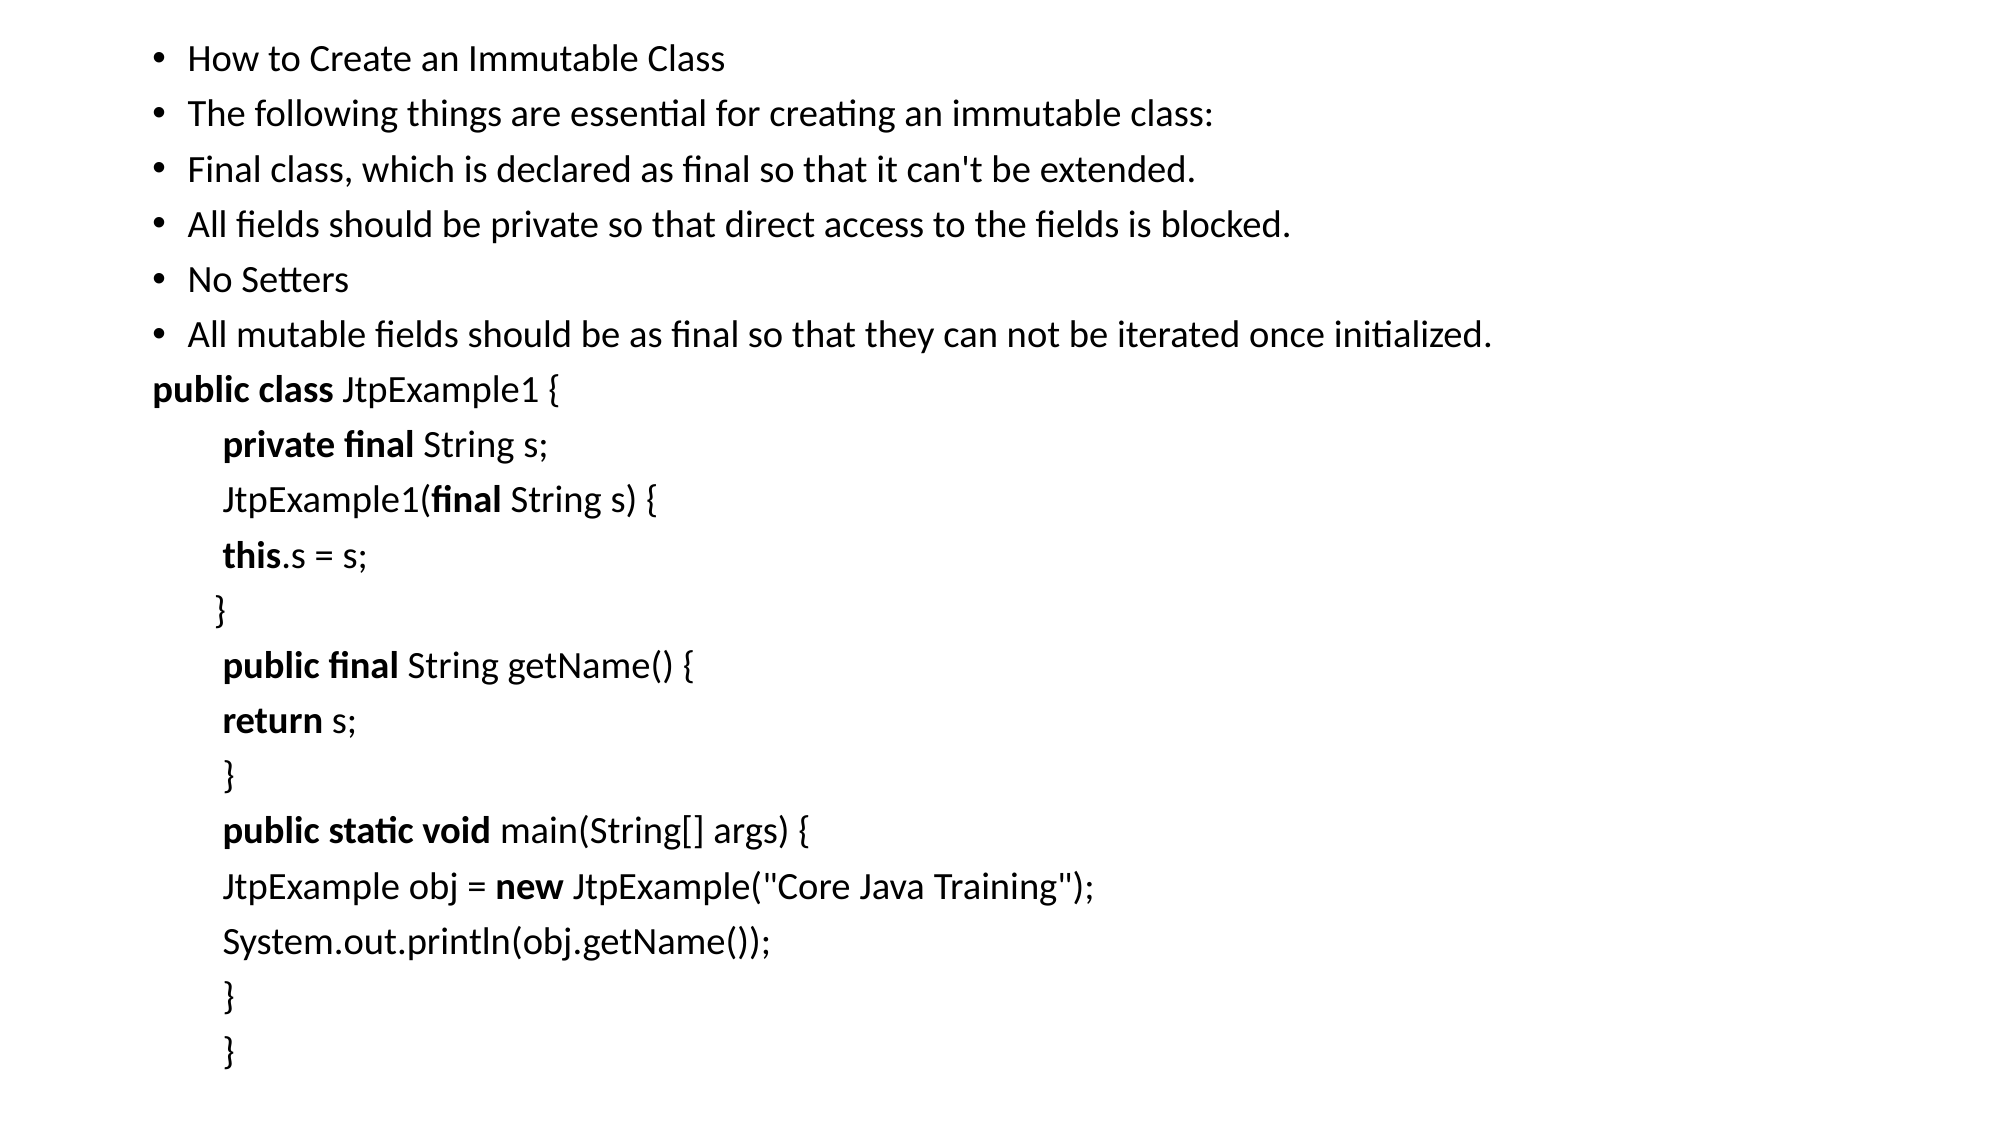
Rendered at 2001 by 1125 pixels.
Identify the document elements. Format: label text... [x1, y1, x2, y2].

list How to Create an Immutable Class The following things are essential for creating an immutable class: Final class, which is declared as final so that it can't be extended. All fields should be private so that direct access to the fields is blocked. No Setters All mutable fields should be as final so that they can not be iterated once initialized. public class JtpExample1 { private final String s; JtpExample1(final String s) { this.s = s; } public final String getName() { return s; } public static void main(String[] args) { JtpExample obj = new JtpExample("Core Java Training"); System.out.println(obj.getName()); } } [137, 31, 1863, 1094]
